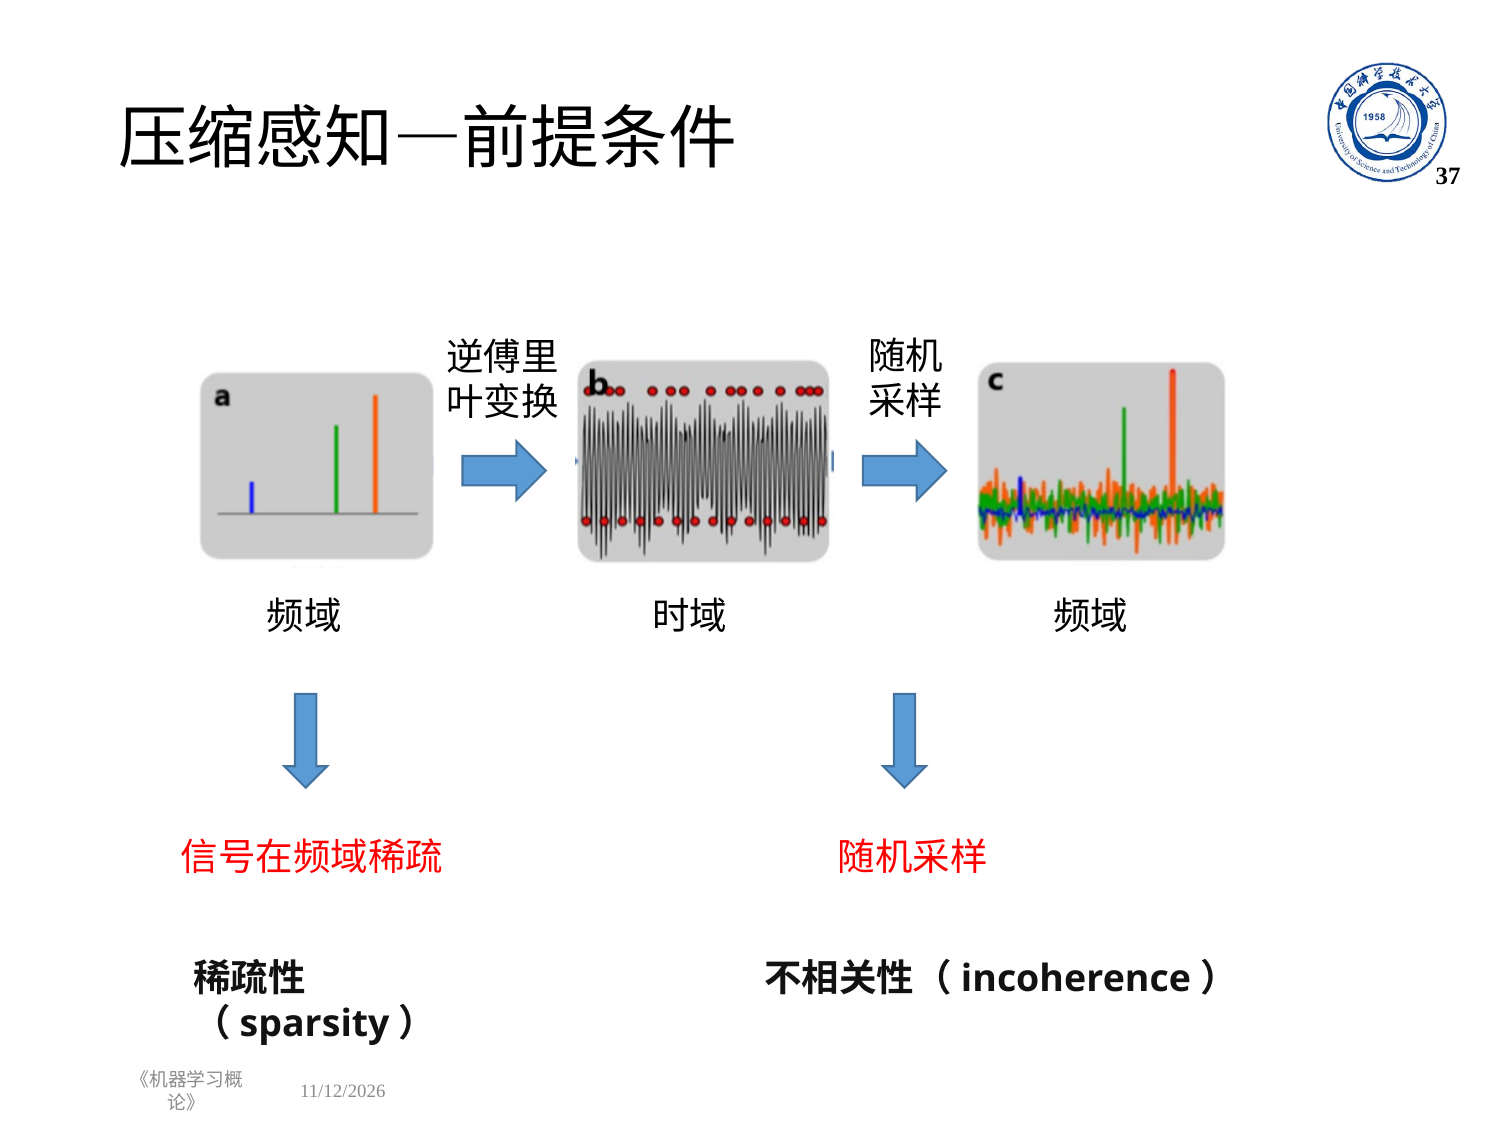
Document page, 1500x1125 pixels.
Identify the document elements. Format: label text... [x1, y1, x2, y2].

footer 《机器学习概论》 [104, 1068, 270, 1113]
slide_number 37 [1372, 144, 1476, 205]
text_box 逆傅里叶变换 [431, 325, 576, 431]
text_box [880, 692, 929, 790]
text_box [461, 438, 548, 503]
text_box 稀疏性（sparsity） [178, 946, 549, 1052]
title 压缩感知—前提条件 [103, 59, 1397, 221]
text_box [281, 692, 330, 790]
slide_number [285, 1068, 422, 1113]
text_box 随机采样 [750, 825, 1075, 885]
text_box 频域 [1038, 584, 1168, 645]
picture [1397, 59, 1450, 144]
text_box 不相关性（incoherence） [749, 946, 1253, 1007]
picture [186, 360, 434, 568]
text_box 信号在频域稀疏 [165, 825, 491, 885]
picture [575, 357, 834, 565]
text_box [861, 438, 948, 503]
text_box 时域 [637, 584, 767, 645]
text_box 随机 采样 [833, 324, 978, 430]
picture [975, 358, 1229, 566]
text_box 频域 [252, 584, 382, 645]
